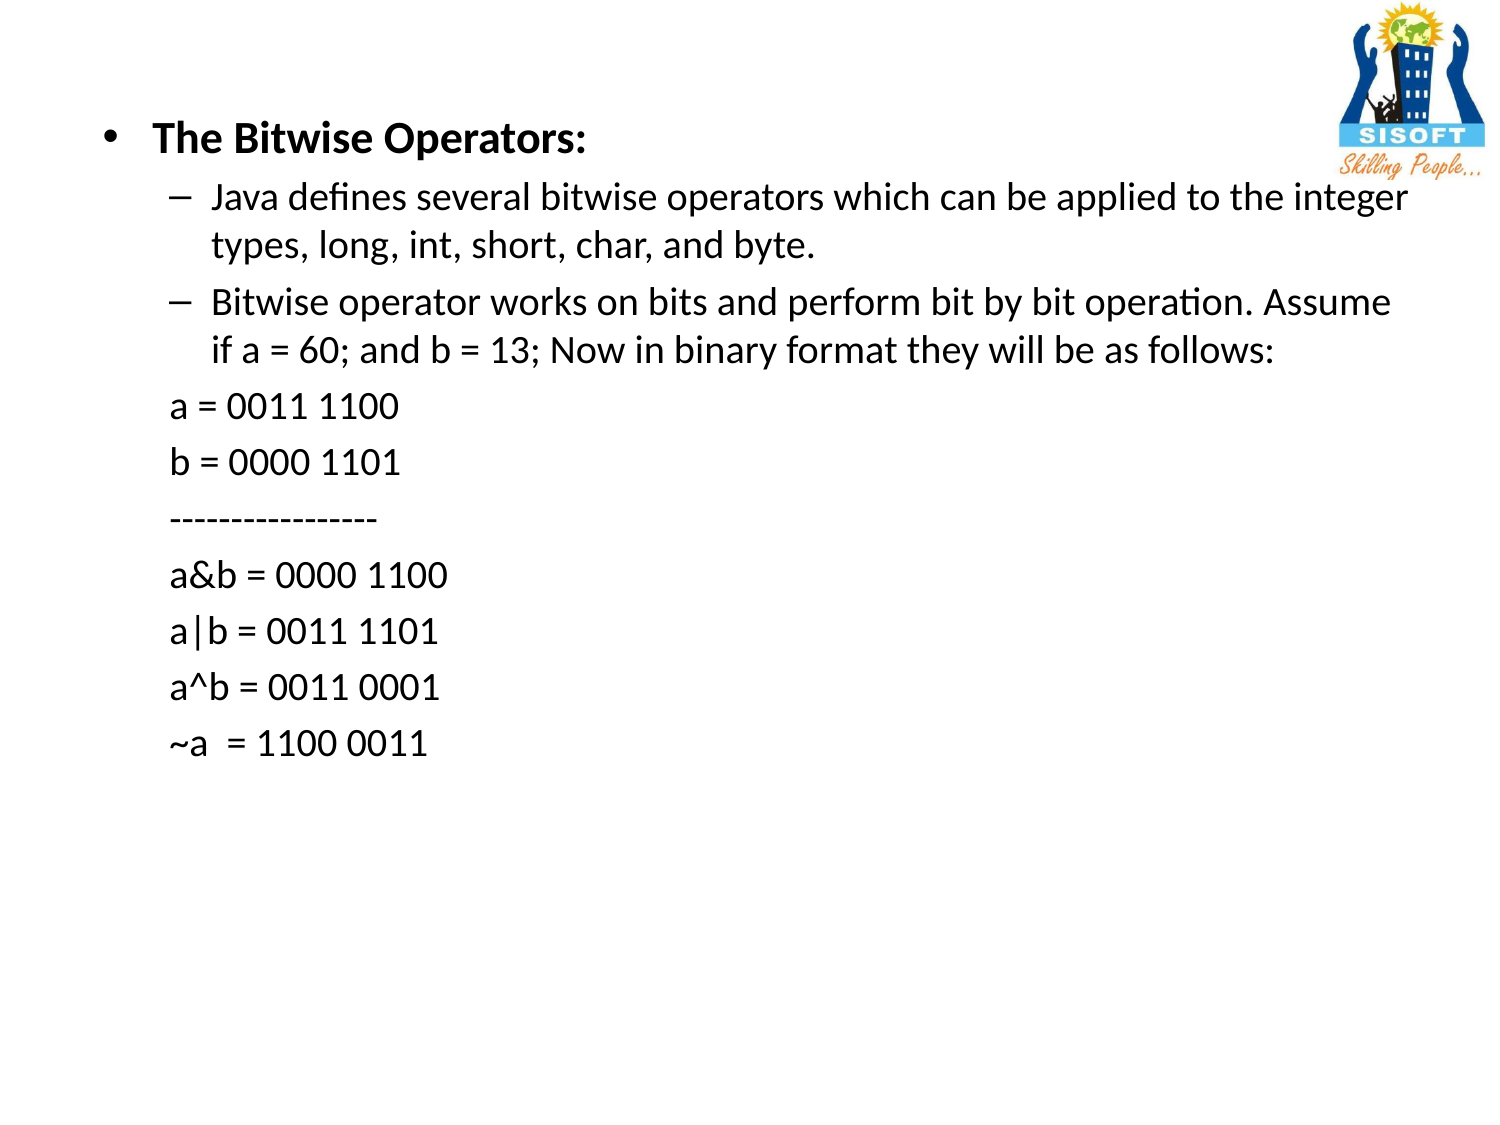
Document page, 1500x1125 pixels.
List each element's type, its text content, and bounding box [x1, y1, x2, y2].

list The Bitwise Operators: Java defines several bitwise operators which can be applied to the integer types, long, int, short, char, and byte. Bitwise operator works on bits and perform bit by bit operation. Assume if a = 60; and b = 13; Now in binary format they will be as follows: a = 0011 1100 b = 0000 1101 ----------------- a&b = 0000 1100 a|b = 0011 1101 a^b = 0011 0001 ~a = 1100 0011 [87, 99, 1438, 820]
picture [1321, 0, 1500, 180]
